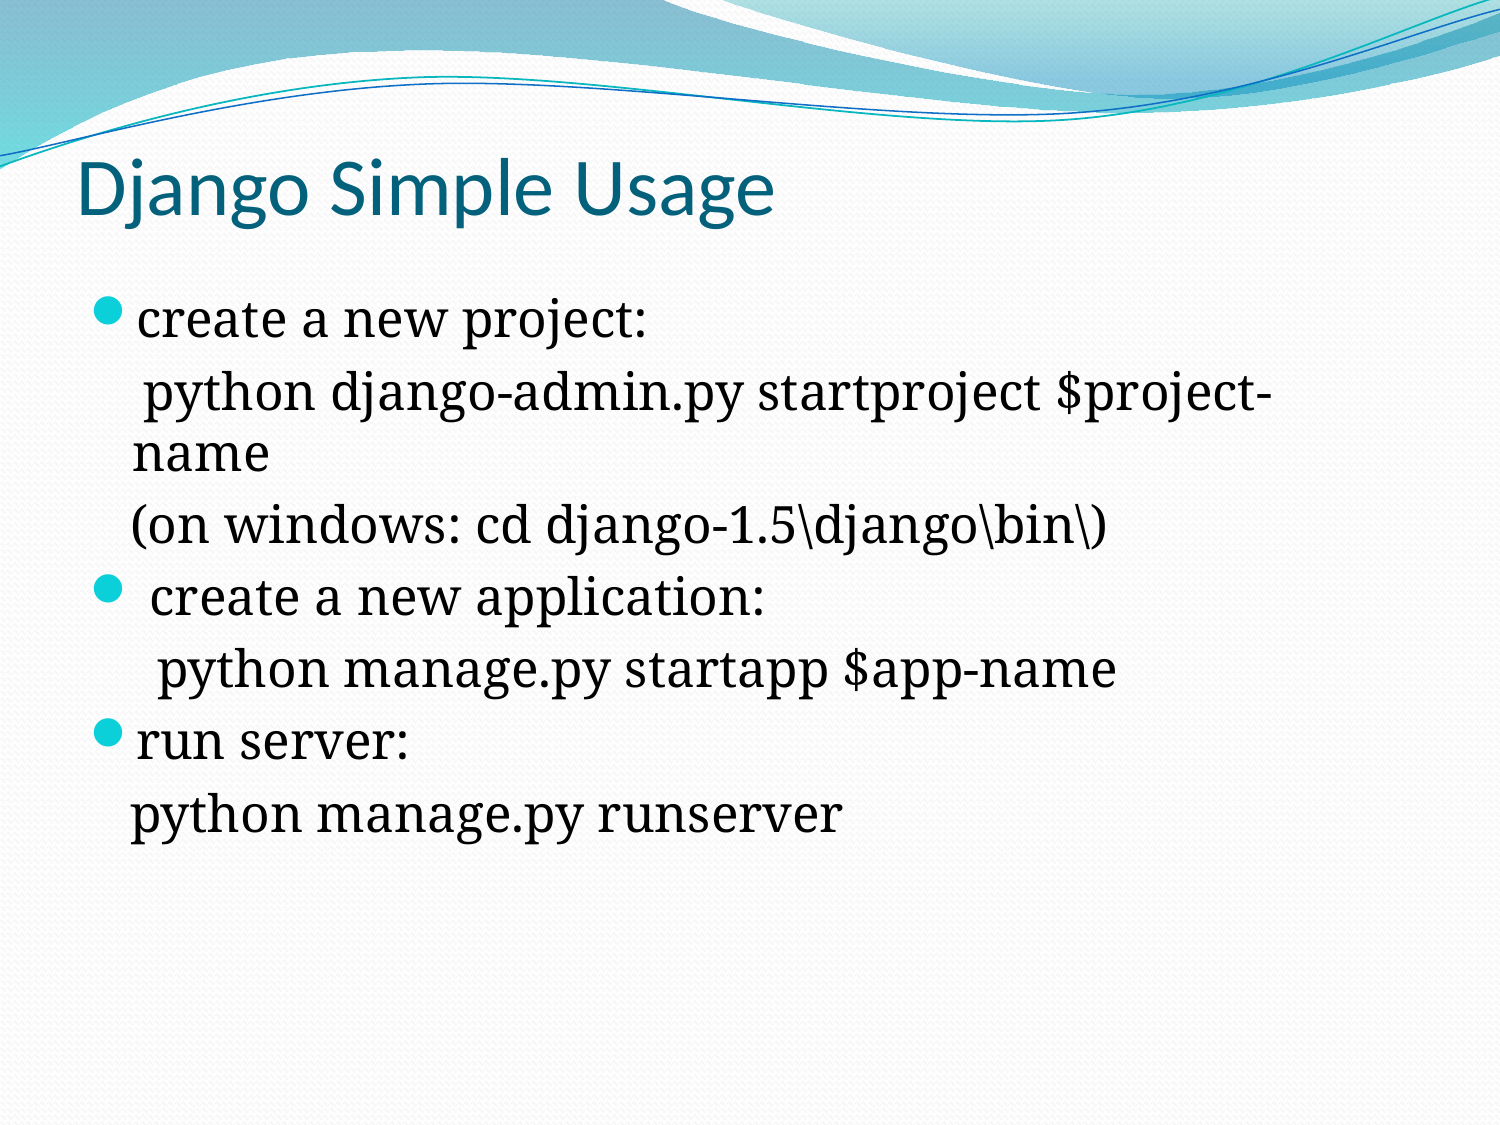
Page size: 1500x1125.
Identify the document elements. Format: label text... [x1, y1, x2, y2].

title Django Simple Usage [76, 125, 1427, 233]
list create a new project: python django-admin.py startproject $project-name (on windows: cd django-1.5\django\bin\) create a new application: python manage.py startapp $app-name run server: python manage.py runserver [75, 278, 1425, 1071]
